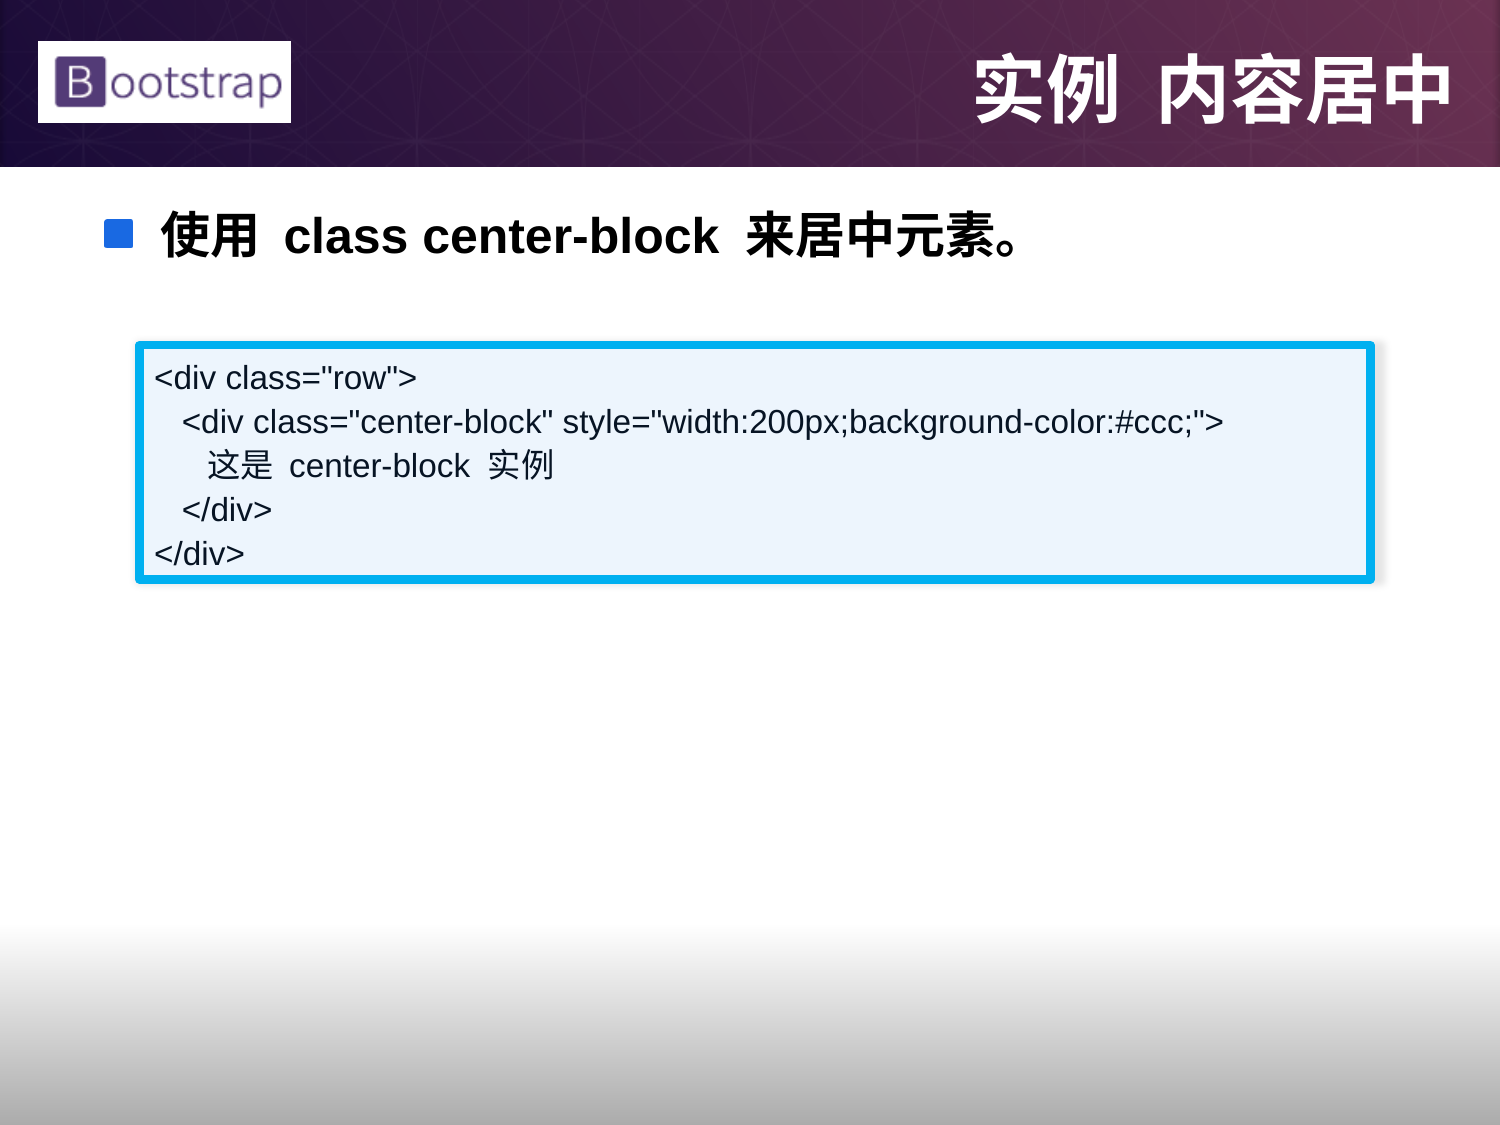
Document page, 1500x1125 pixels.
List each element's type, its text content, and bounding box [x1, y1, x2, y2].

text_box <div class="row"> <div class="center-block" style="width:200px;background-color:#ccc;"> 这是 center-block 实例 </div> </div> [139, 345, 1371, 580]
list 使用 class center-block 来居中元素。 [88, 195, 1422, 1019]
picture [0, 0, 1500, 167]
picture [104, 219, 133, 248]
title 实例 内容居中 [120, 13, 1471, 162]
